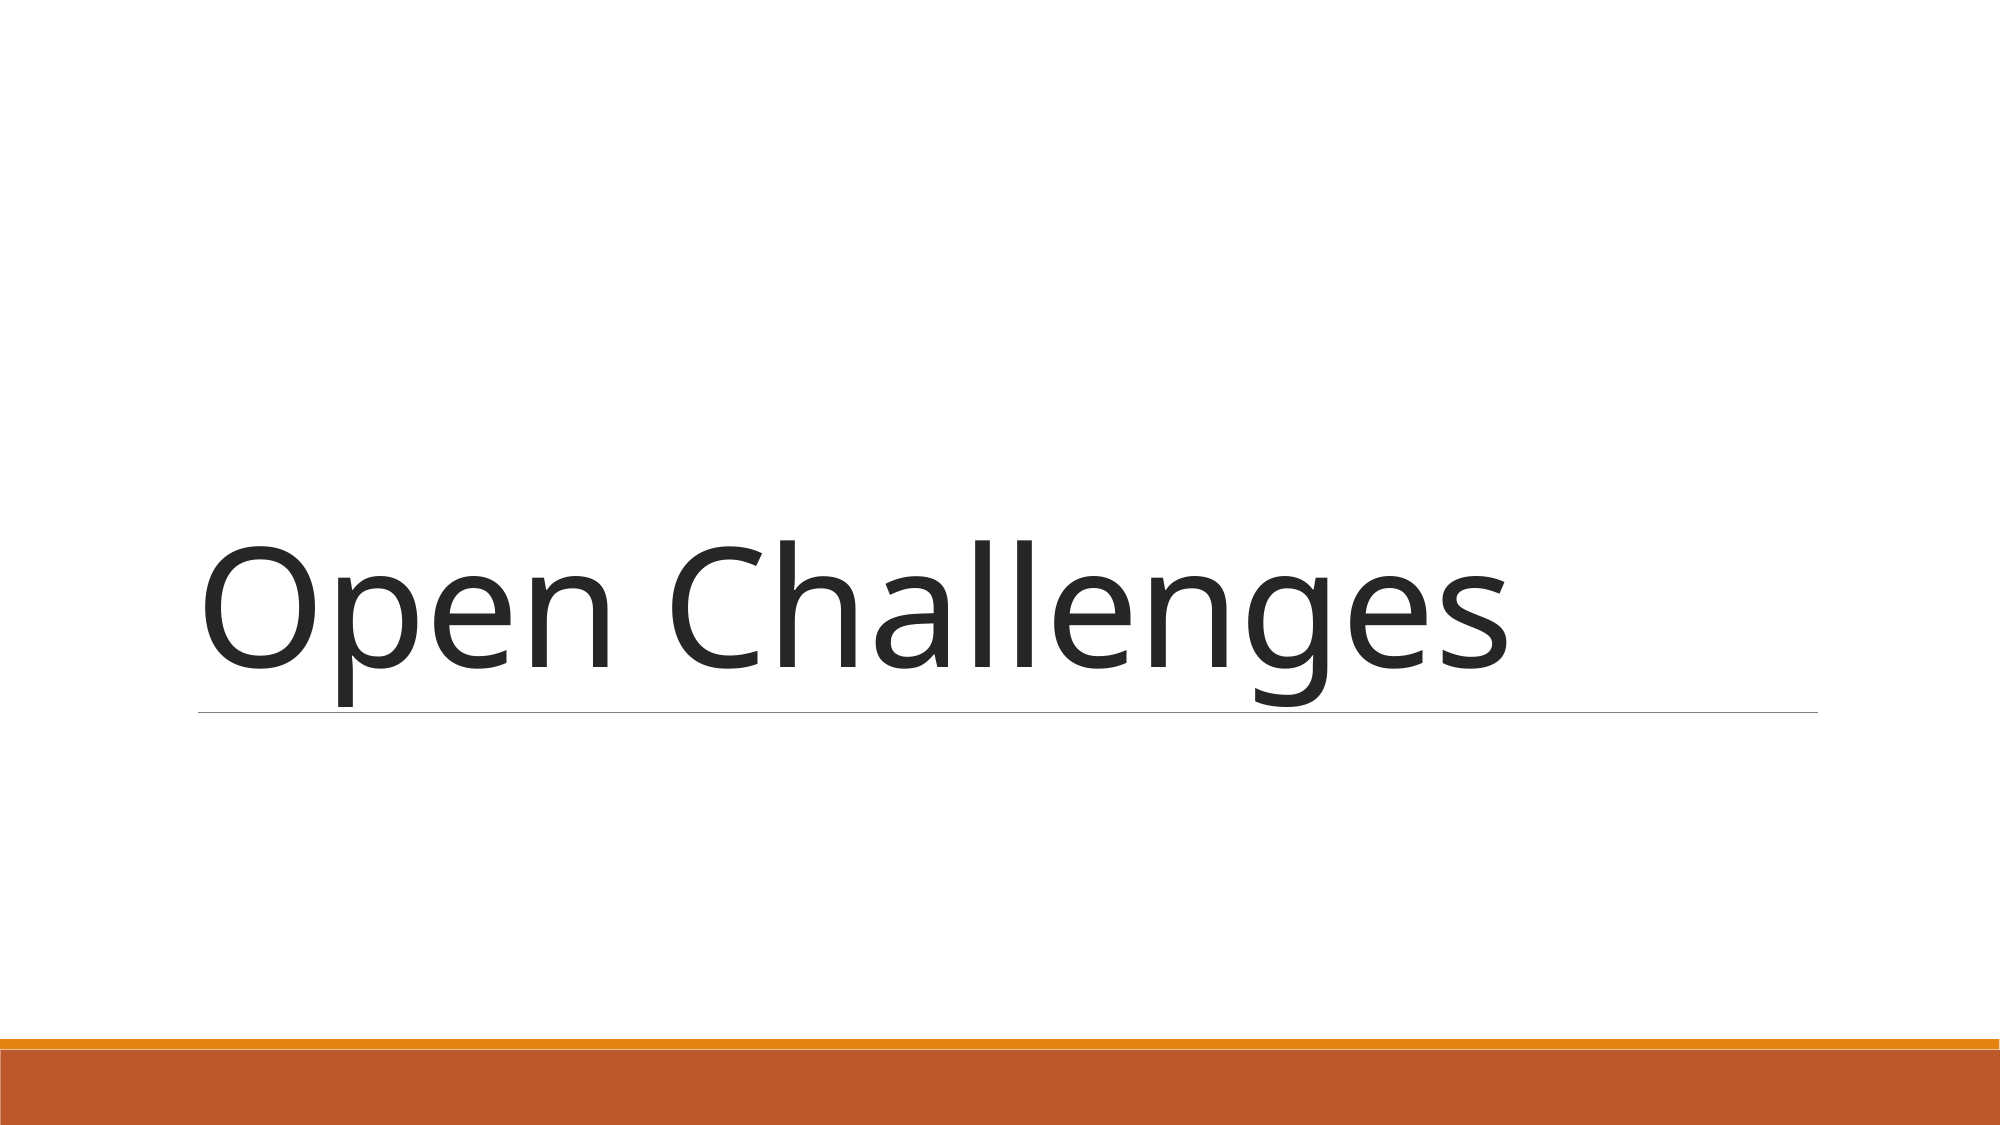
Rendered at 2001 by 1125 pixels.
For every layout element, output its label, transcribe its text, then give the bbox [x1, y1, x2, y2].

title Open Challenges [180, 124, 1830, 710]
